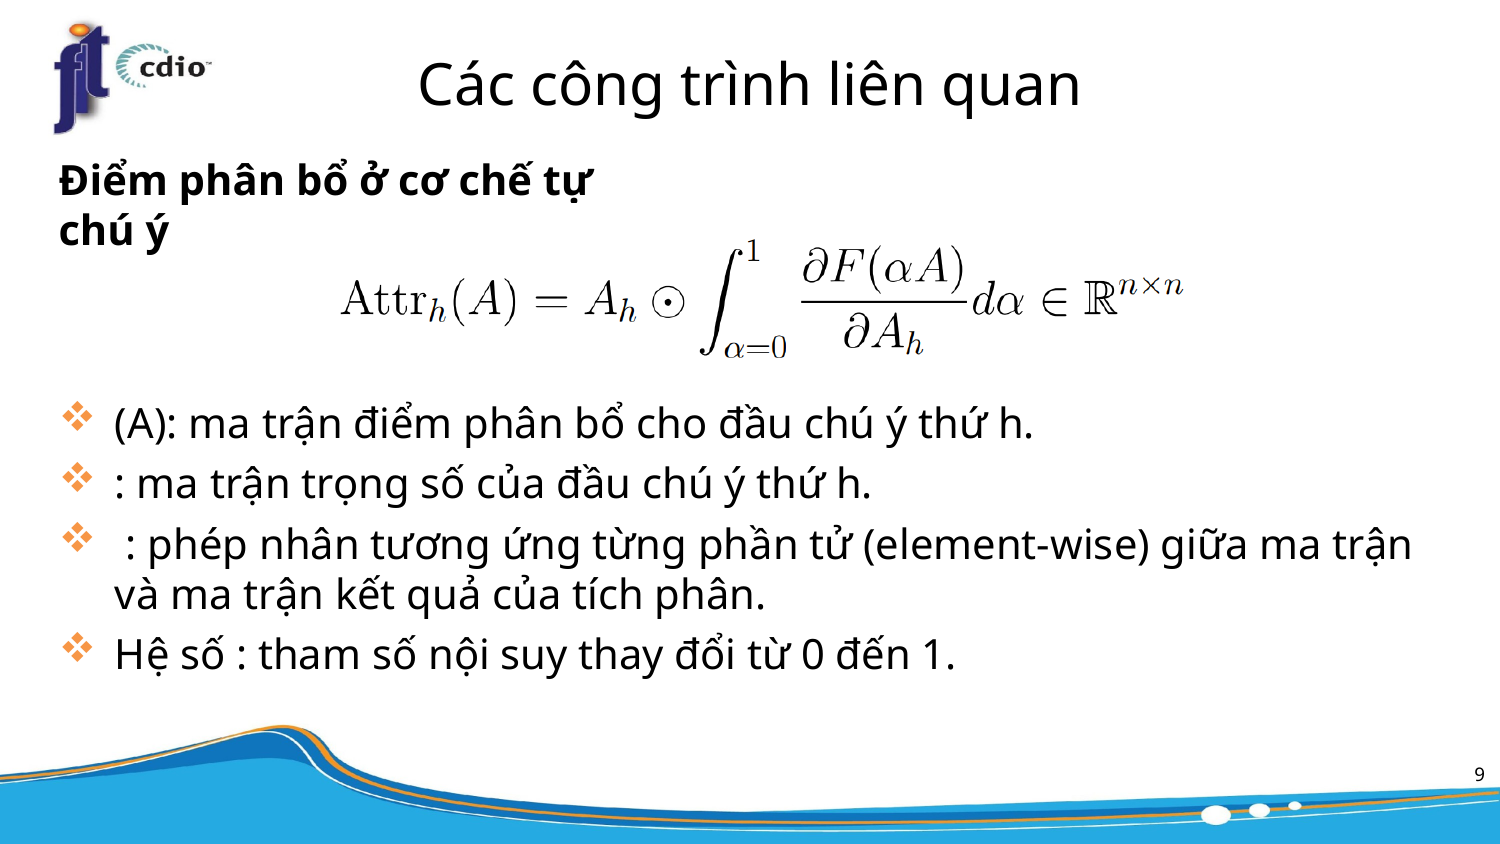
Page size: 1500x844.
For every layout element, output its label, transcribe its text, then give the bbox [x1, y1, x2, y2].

picture [0, 15, 1500, 844]
slide_number 9 [1457, 762, 1494, 788]
list Điểm phân bổ ở cơ chế tự chú ý [58, 153, 675, 222]
title Các công trình liên quan [387, 46, 1113, 118]
